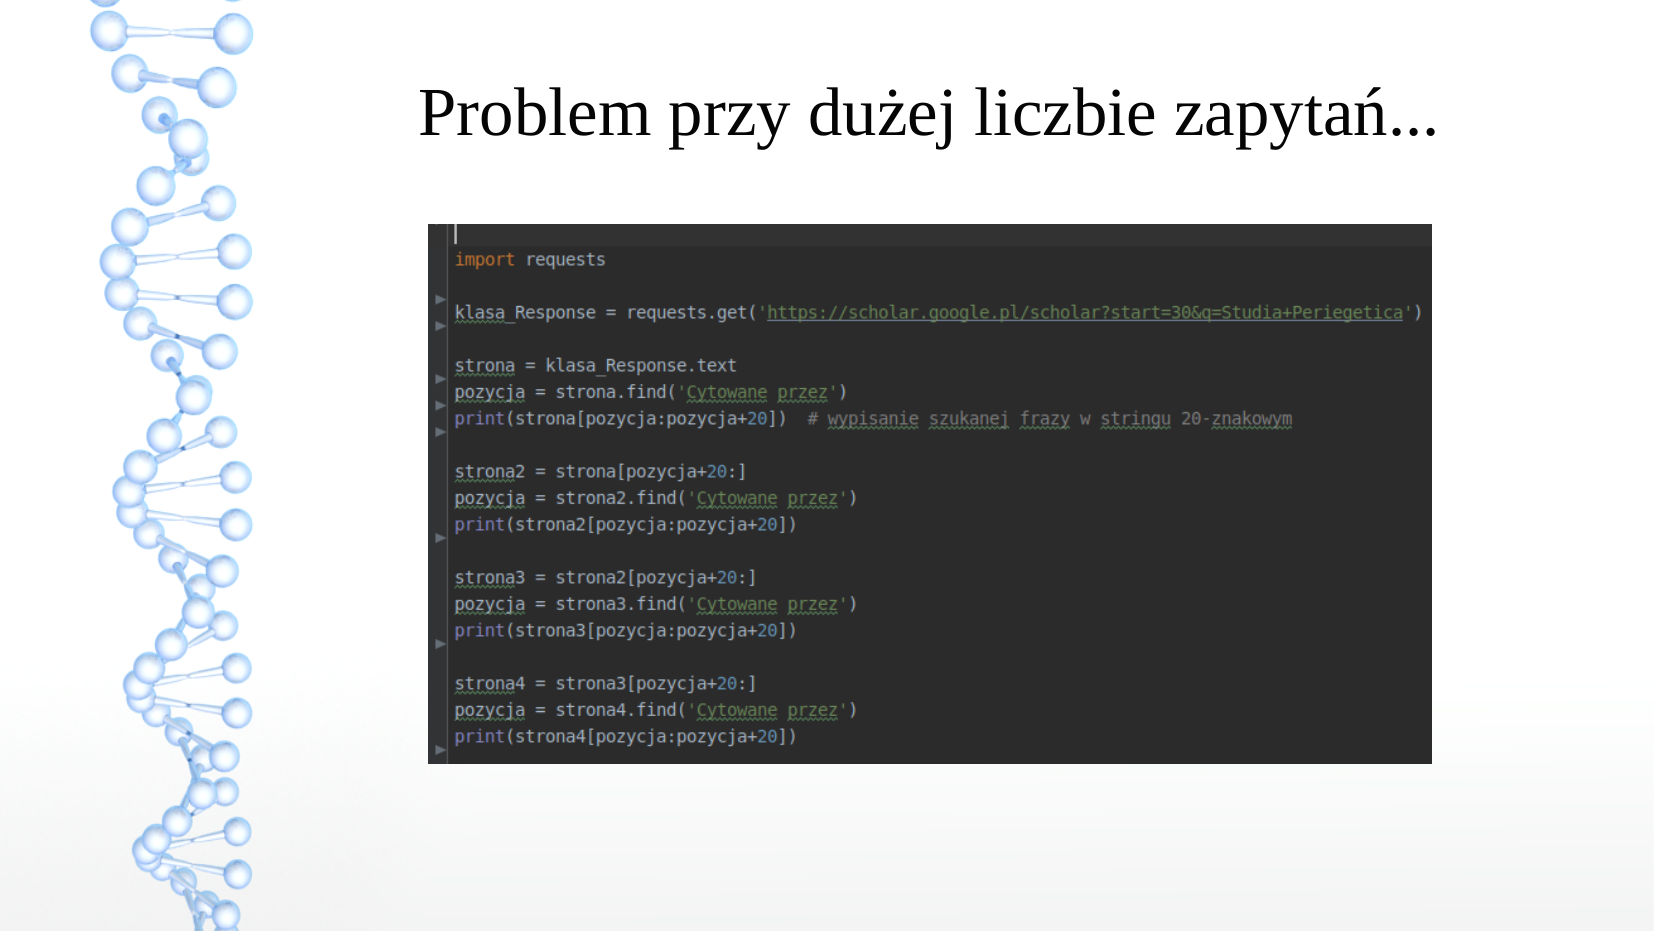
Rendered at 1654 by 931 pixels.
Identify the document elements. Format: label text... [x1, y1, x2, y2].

text_box Problem przy dużej liczbie zapytań... [265, 35, 1595, 189]
picture [0, 0, 1654, 931]
